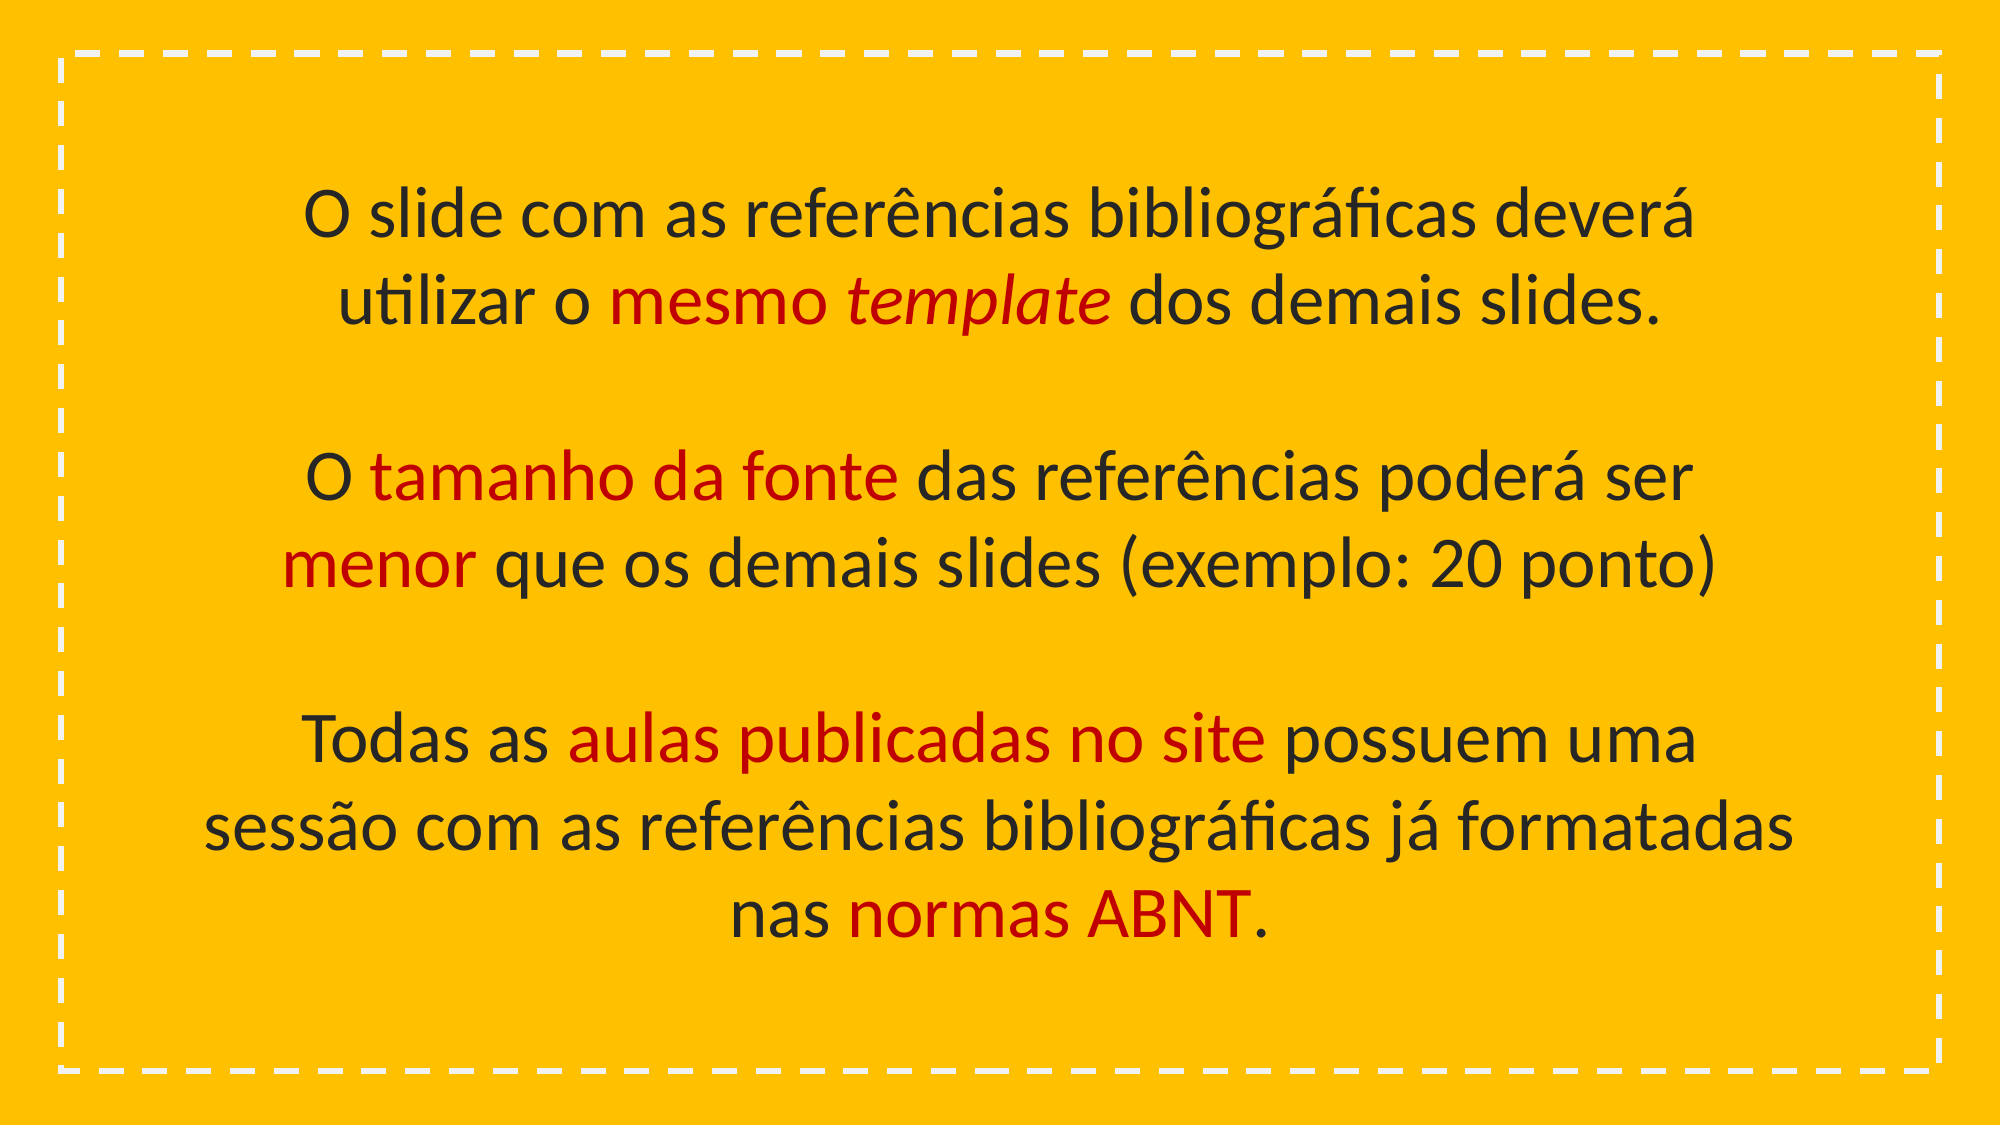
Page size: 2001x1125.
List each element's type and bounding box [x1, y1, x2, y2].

text_box [60, 52, 1940, 1072]
